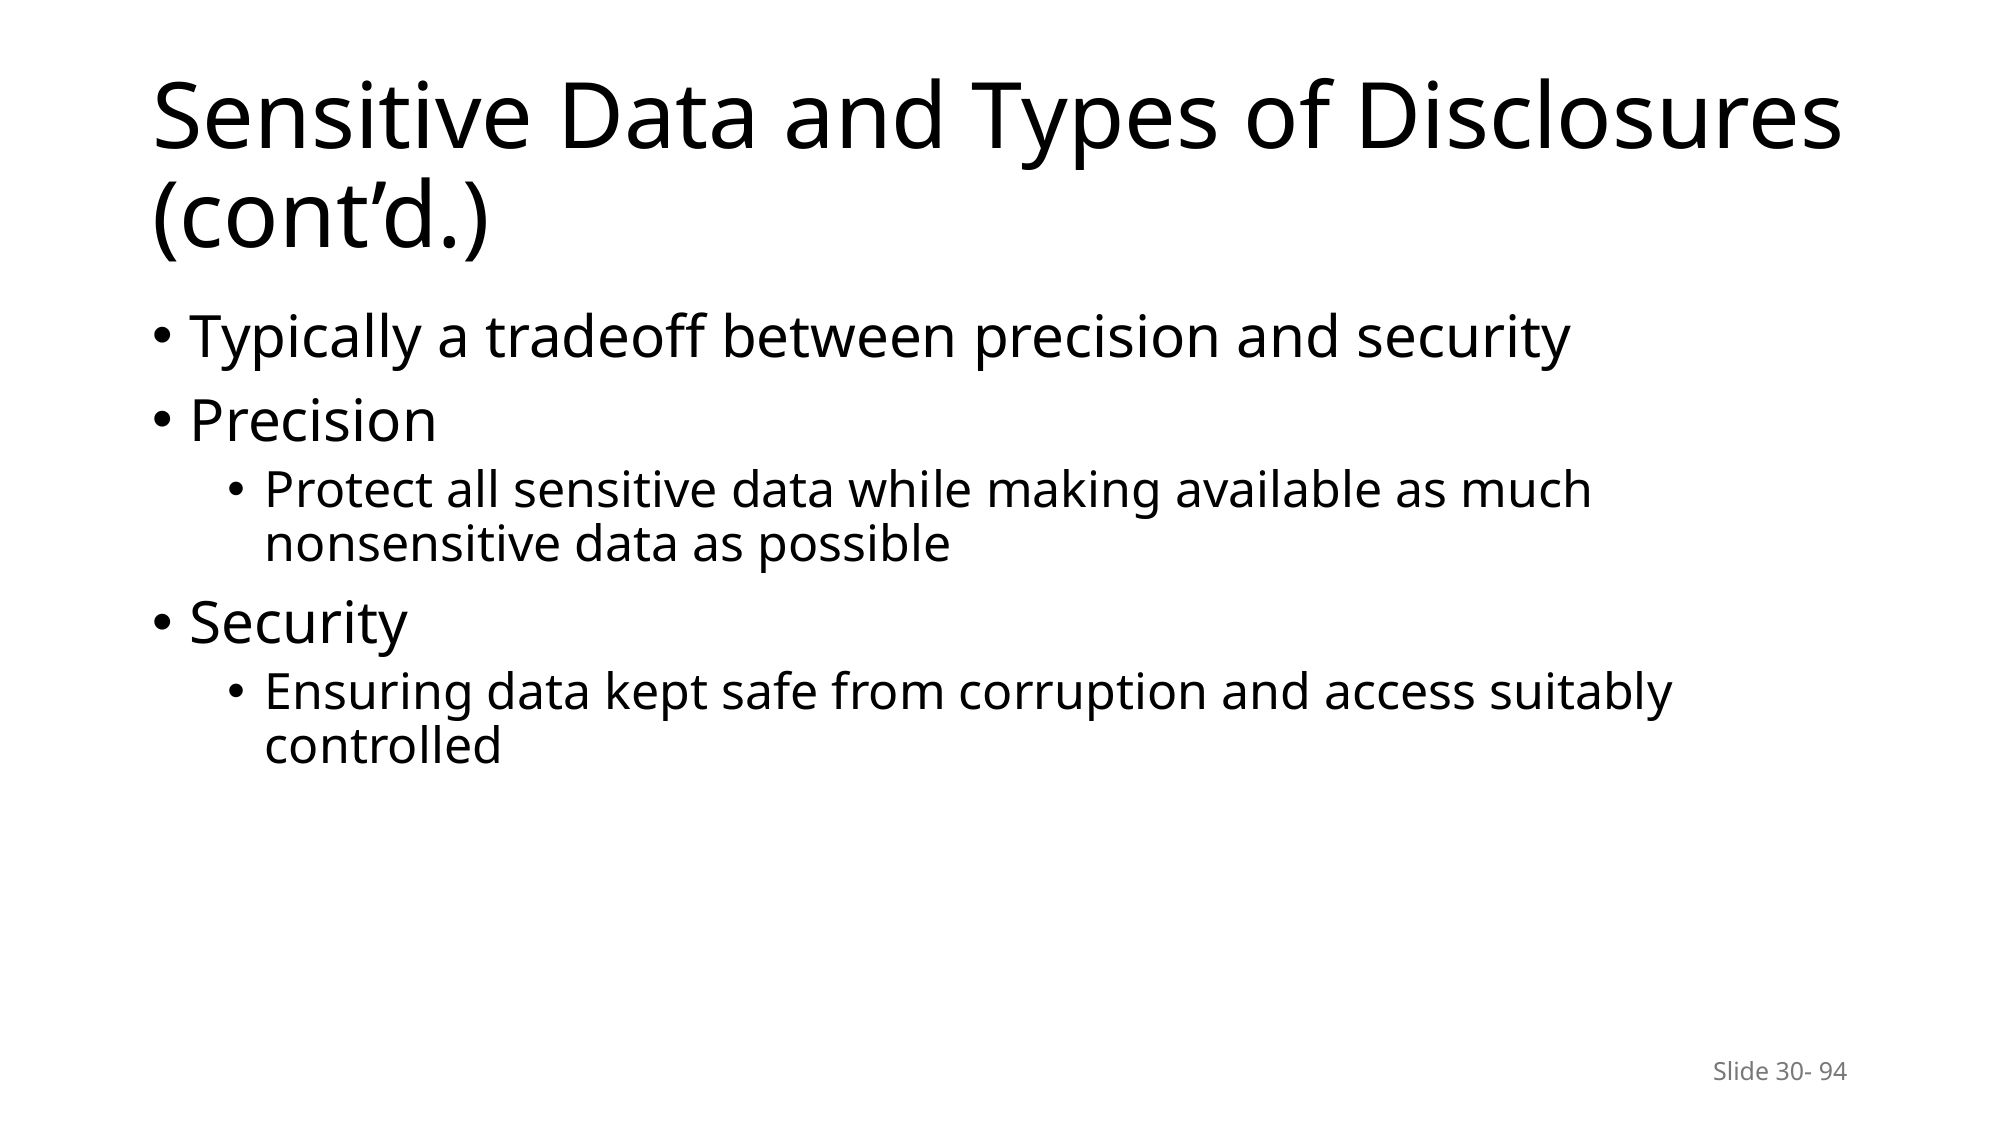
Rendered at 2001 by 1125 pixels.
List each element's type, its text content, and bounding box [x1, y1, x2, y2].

slide_number Slide 30- 94 [1412, 1042, 1863, 1103]
title Sensitive Data and Types of Disclosures (cont’d.) [137, 59, 1863, 278]
list Typically a tradeoff between precision and security Precision Protect all sensitive data while making available as much nonsensitive data as possible Security Ensuring data kept safe from corruption and access suitably controlled [137, 299, 1863, 1014]
